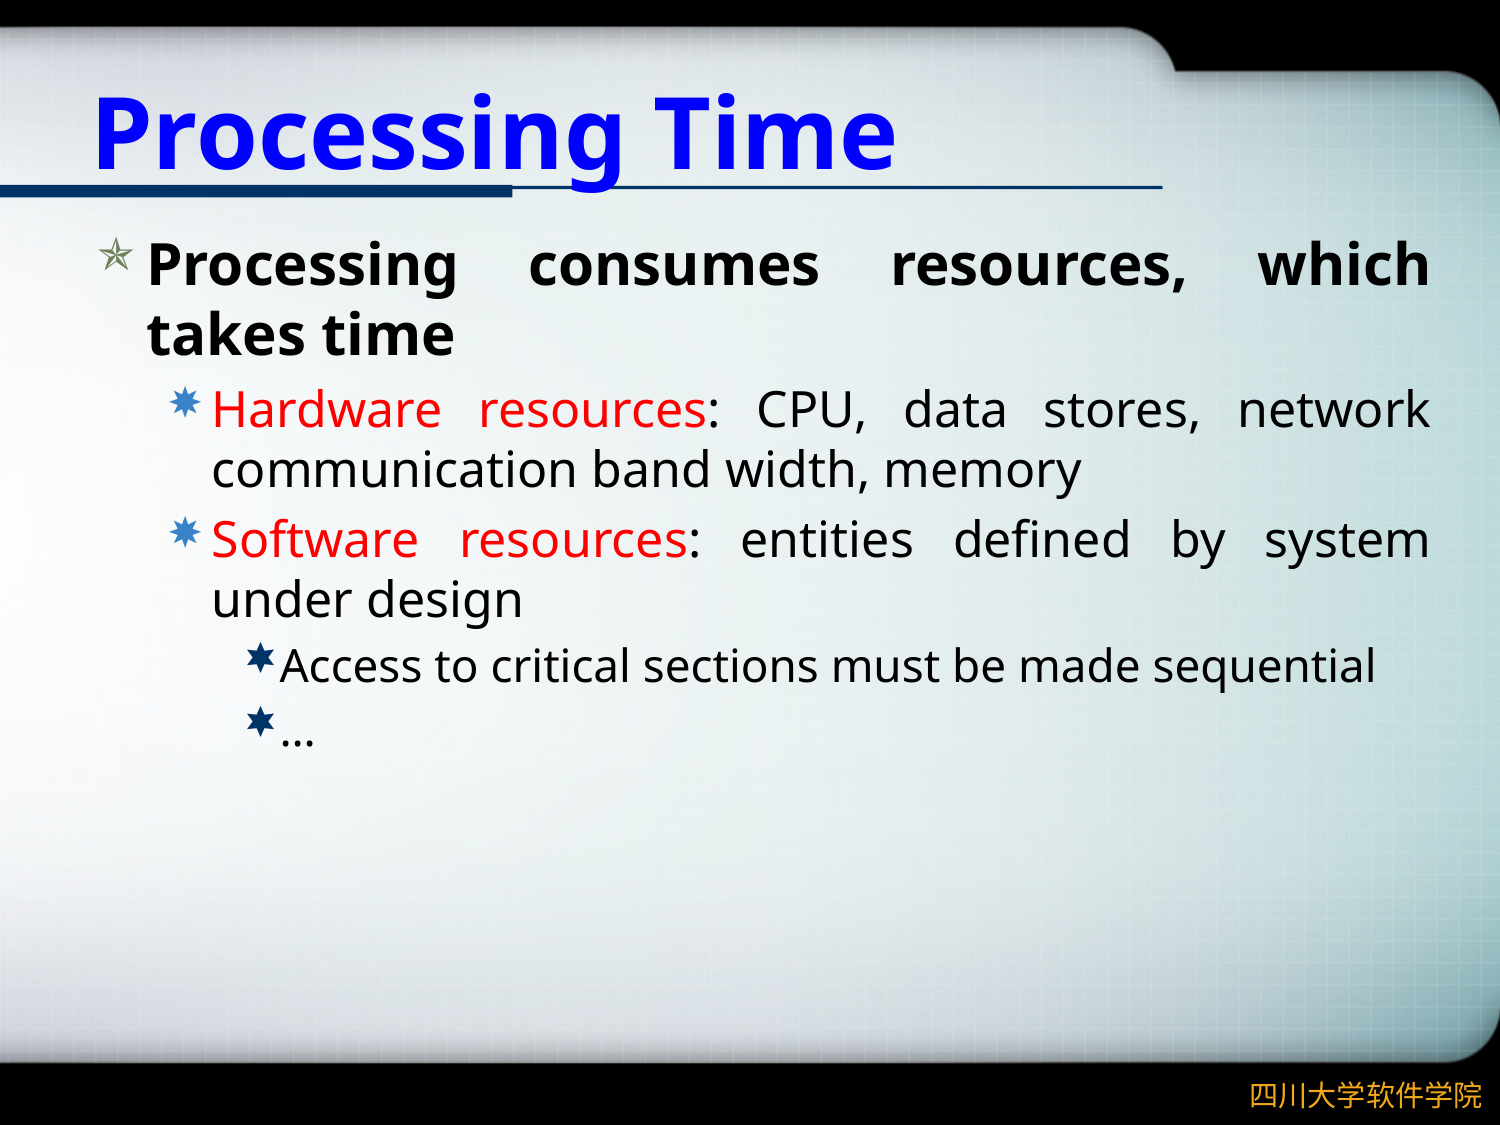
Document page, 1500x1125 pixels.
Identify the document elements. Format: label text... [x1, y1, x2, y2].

list Processing consumes resources, which takes time Hardware resources: CPU, data stores, network communication band width, memory Software resources: entities defined by system under design Access to critical sections must be made sequential … [75, 219, 1447, 1083]
picture [0, 0, 1500, 1125]
title Processing Time [75, 78, 1500, 180]
